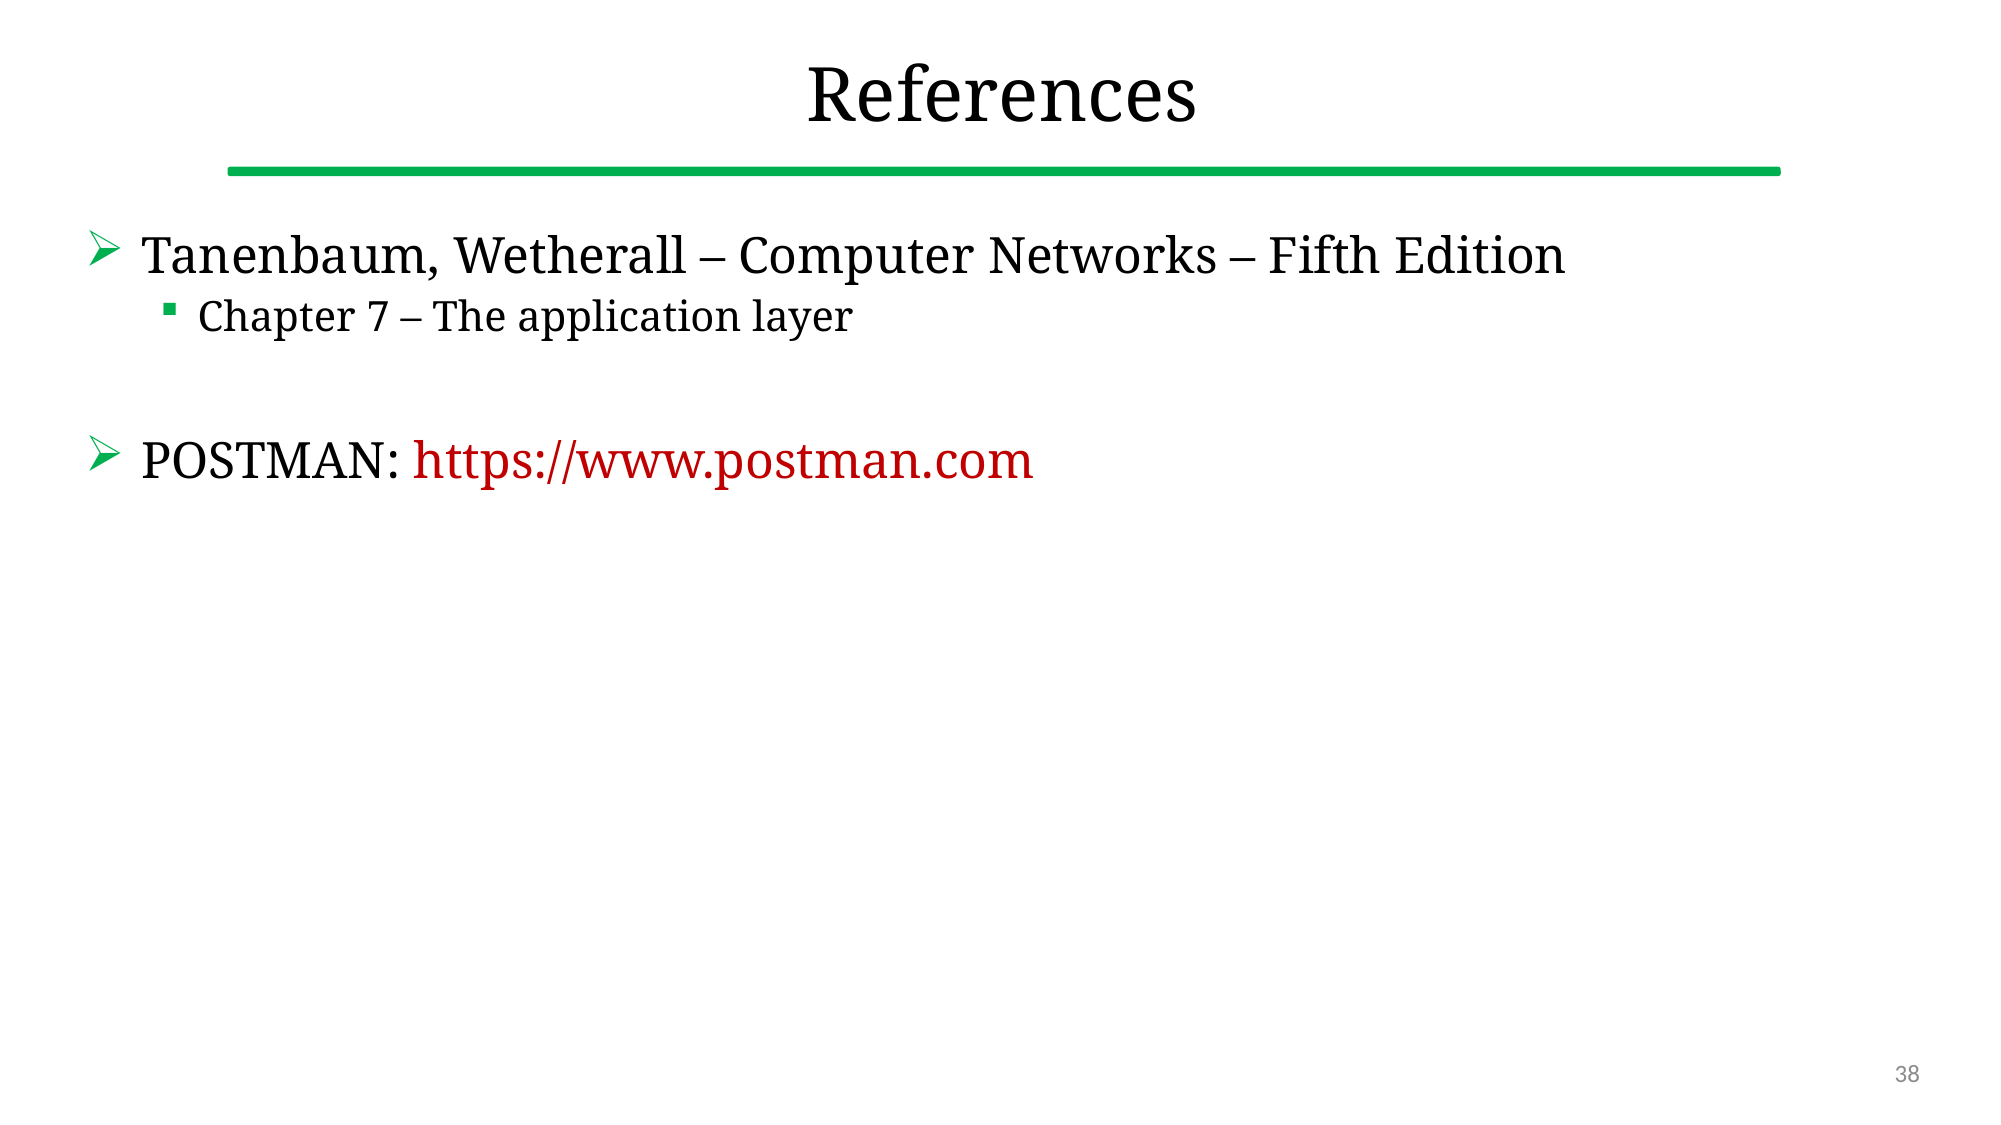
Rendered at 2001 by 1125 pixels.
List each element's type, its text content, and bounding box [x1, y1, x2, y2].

list Tanenbaum, Wetherall – Computer Networks – Fifth Edition Chapter 7 – The application layer POSTMAN: https://www.postman.com [70, 223, 1936, 1021]
title References [70, 26, 1936, 168]
slide_number 38 [1412, 1042, 1936, 1103]
